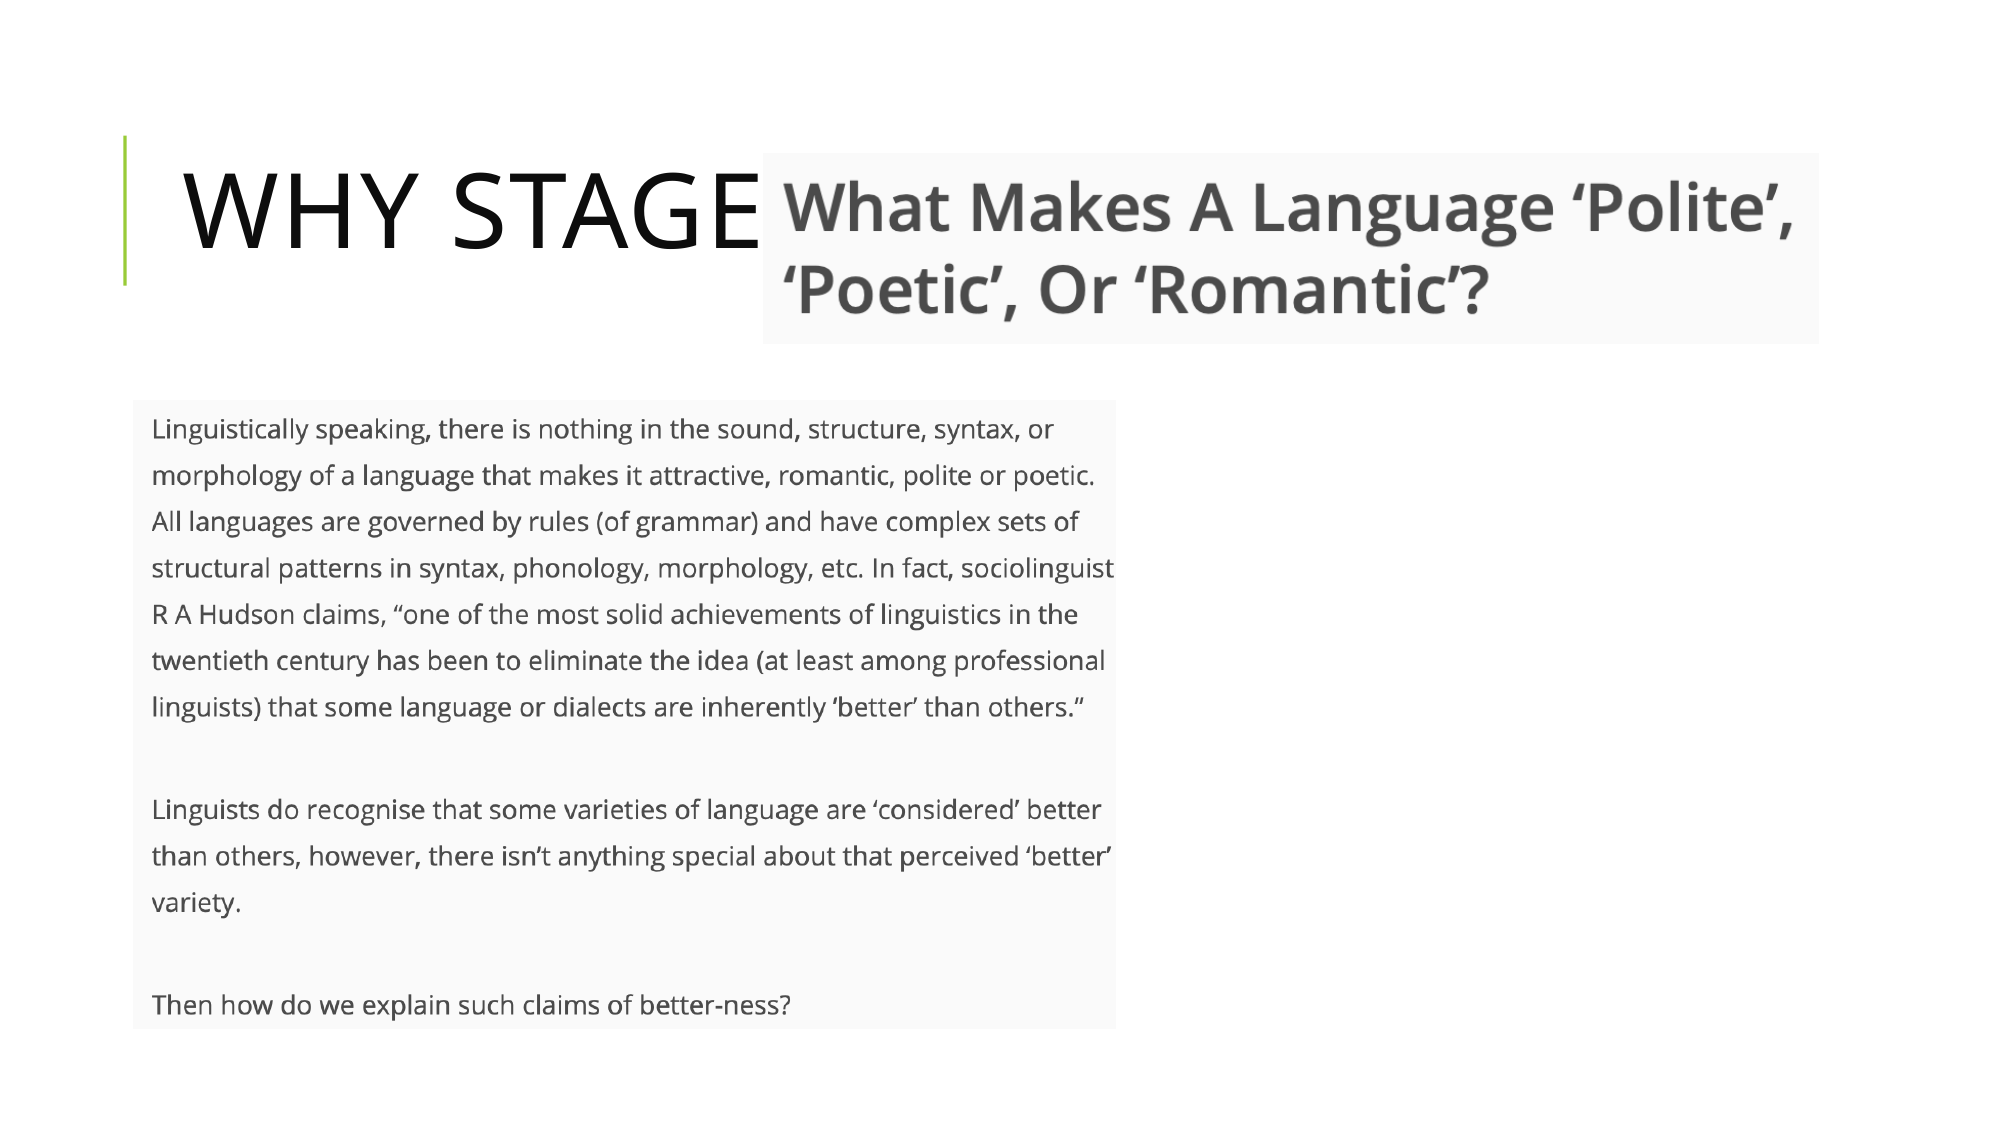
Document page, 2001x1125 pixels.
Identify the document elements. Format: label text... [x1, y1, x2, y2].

text_box WHY STAGE 3 [168, 96, 1763, 342]
picture [133, 400, 1116, 1030]
picture [762, 153, 1820, 344]
